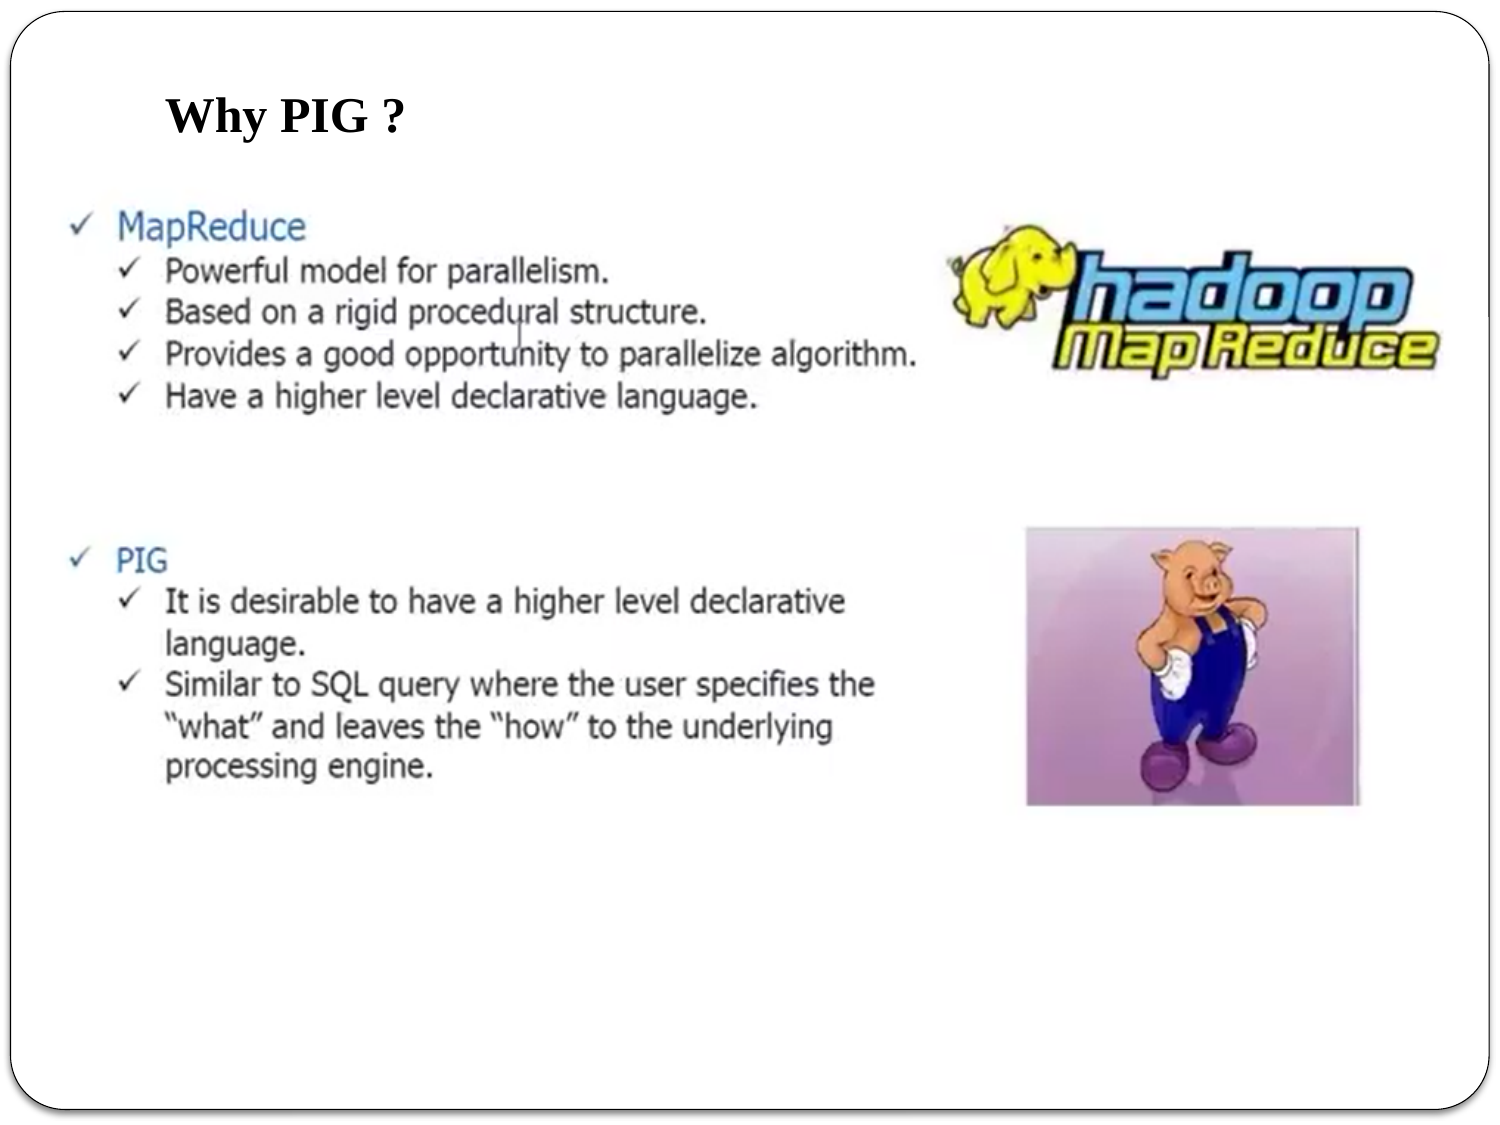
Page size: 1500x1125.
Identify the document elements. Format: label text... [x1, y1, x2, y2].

text_box Why PIG ? [149, 74, 1500, 150]
picture [37, 149, 1463, 841]
